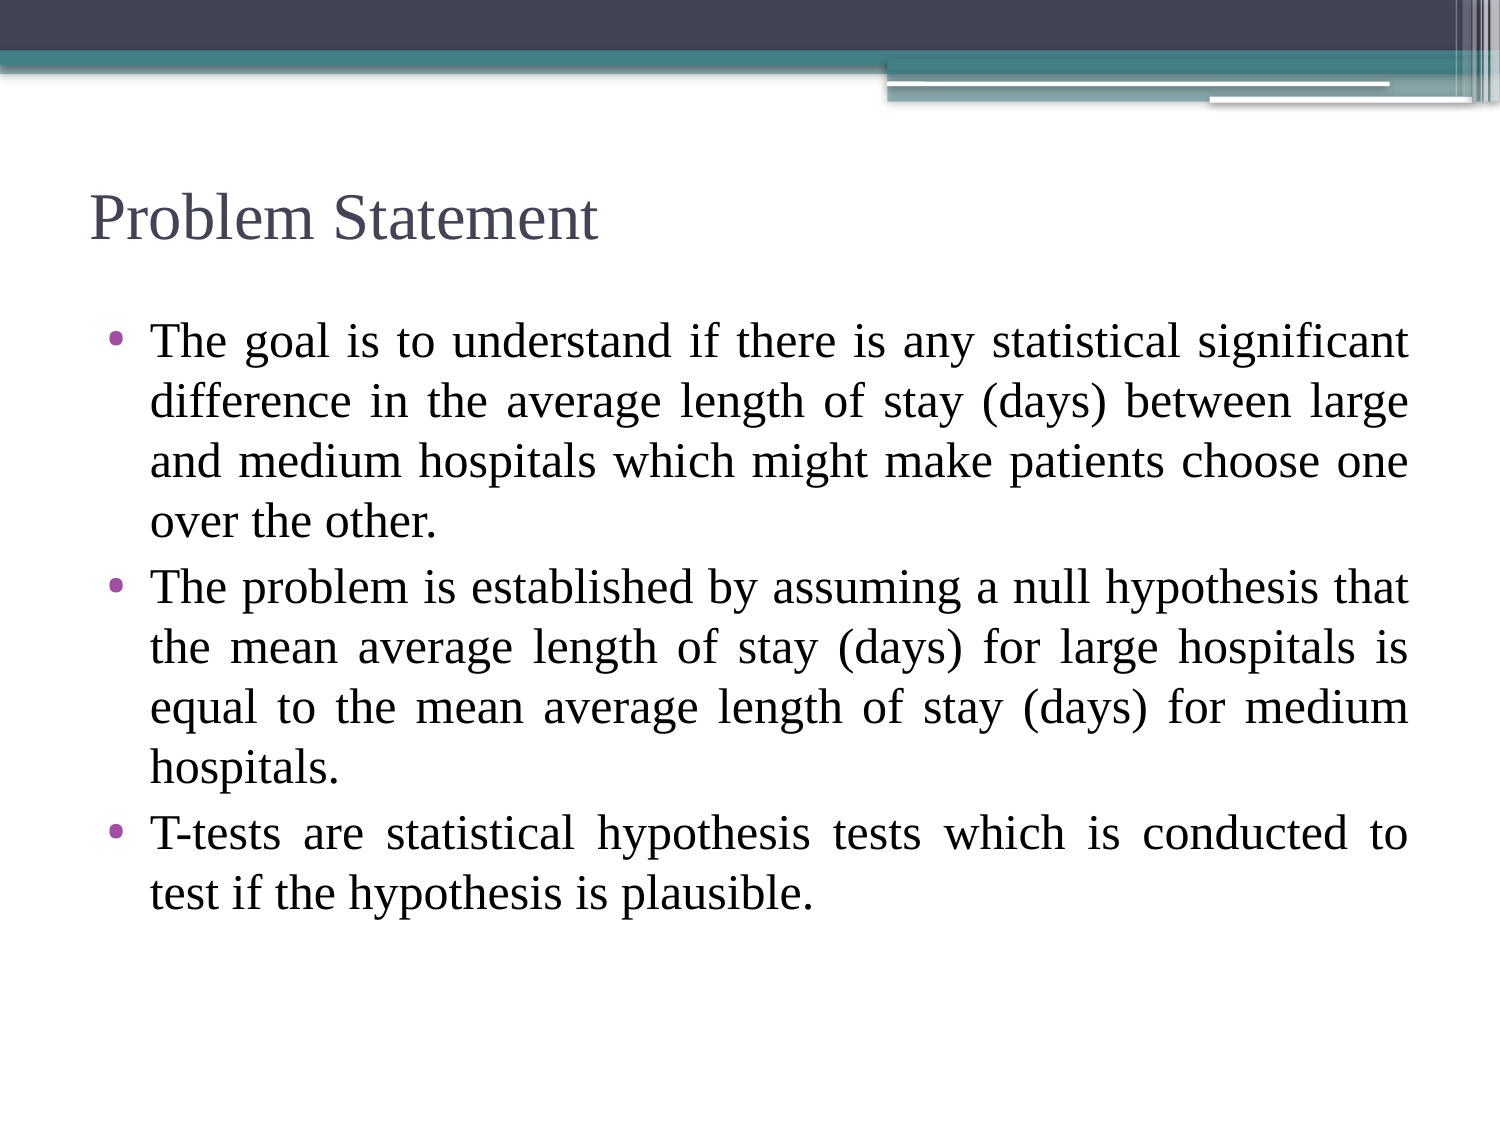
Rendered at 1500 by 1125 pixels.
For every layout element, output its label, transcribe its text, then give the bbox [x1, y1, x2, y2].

list The goal is to understand if there is any statistical significant difference in the average length of stay (days) between large and medium hospitals which might make patients choose one over the other. The problem is established by assuming a null hypothesis that the mean average length of stay (days) for large hospitals is equal to the mean average length of stay (days) for medium hospitals. T-tests are statistical hypothesis tests which is conducted to test if the hypothesis is plausible. [75, 299, 1425, 1010]
title Problem Statement [75, 125, 1425, 299]
